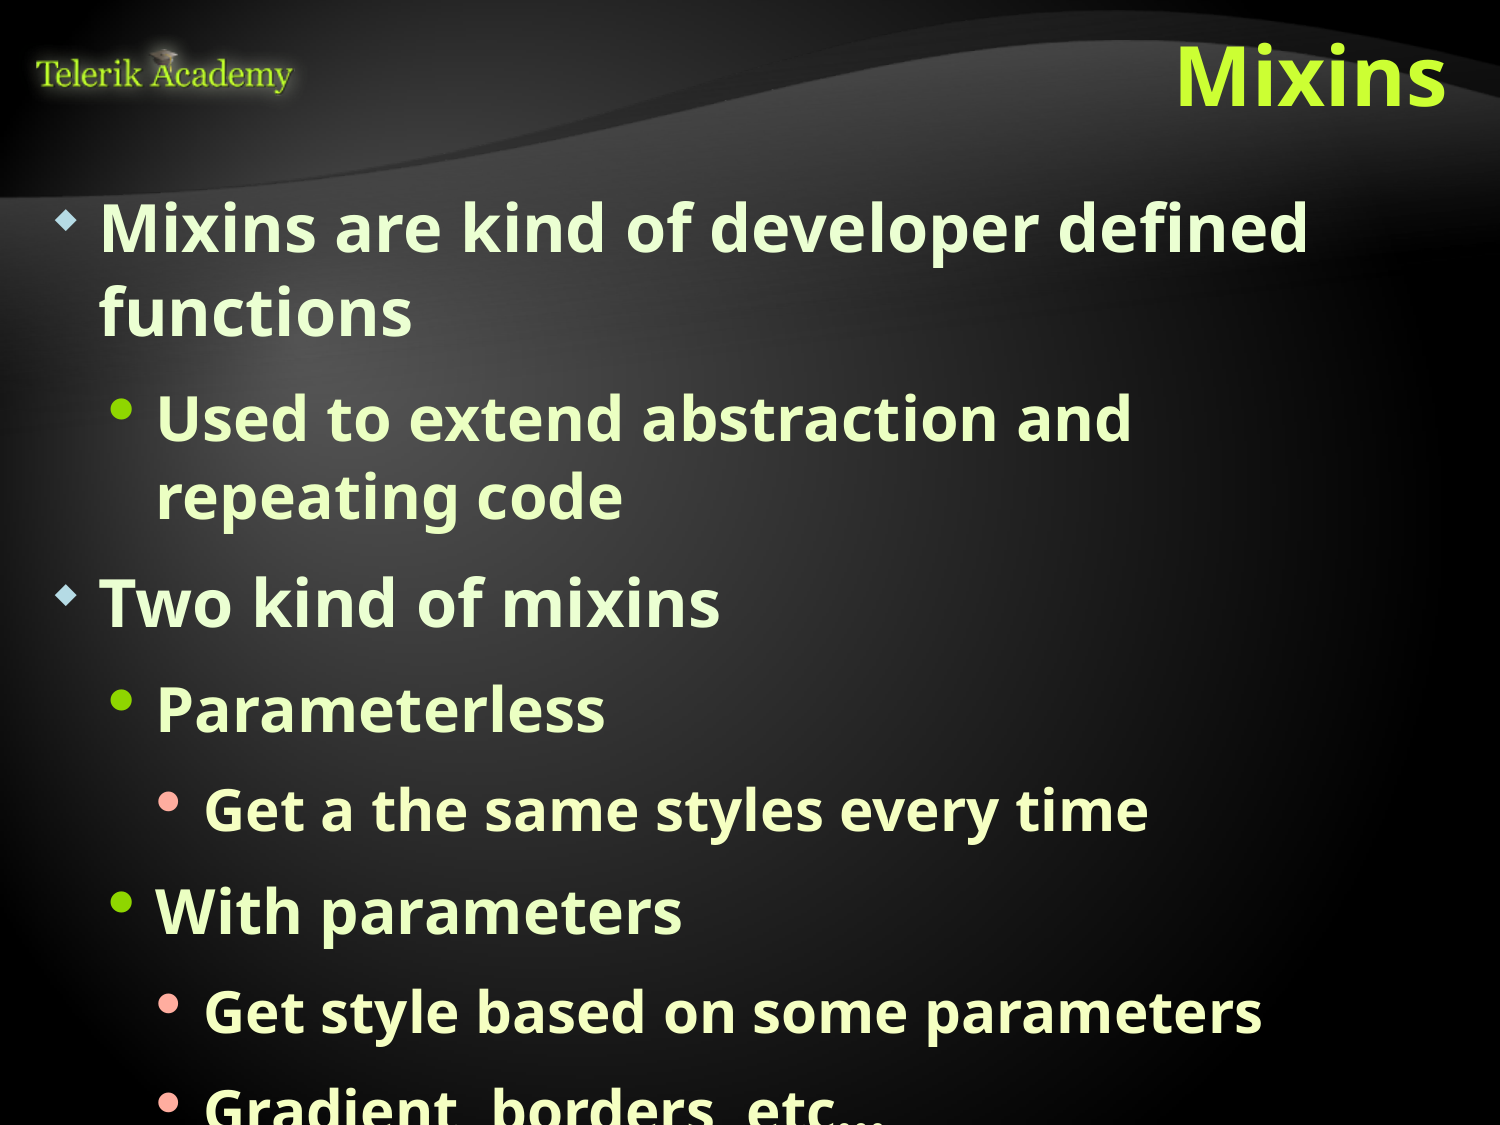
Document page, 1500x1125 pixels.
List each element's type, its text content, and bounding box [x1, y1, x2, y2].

title Mixins [300, 12, 1463, 150]
picture [0, 0, 1500, 1125]
list Mixins are kind of developer defined functions Used to extend abstraction and repeating code Two kind of mixins Parameterless Get a the same styles every time With parameters Get style based on some parameters Gradient, borders, etc… [37, 174, 1463, 1014]
